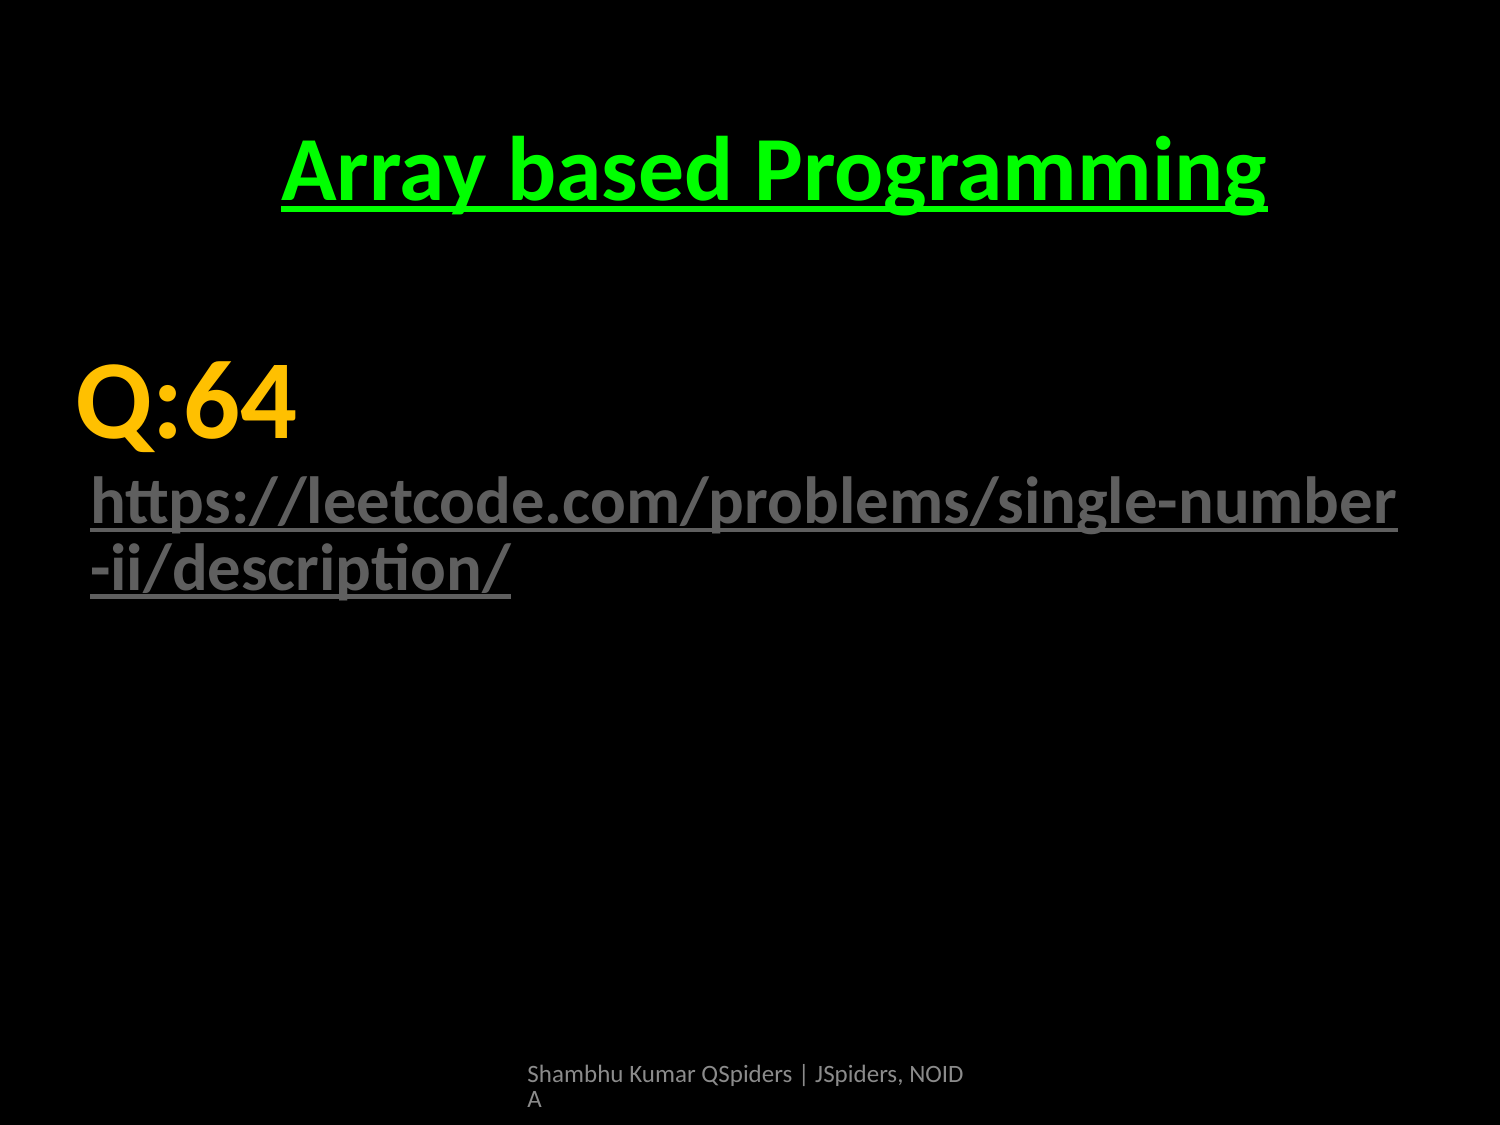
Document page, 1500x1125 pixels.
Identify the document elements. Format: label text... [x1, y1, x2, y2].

slide_number Q:64 [37, 299, 313, 488]
list https://leetcode.com/problems/single-number-ii/description/ [75, 262, 1425, 1005]
footer Shambhu Kumar QSpiders | JSpiders, NOIDA [512, 1042, 988, 1103]
text_box Array based Programming [99, 70, 1450, 258]
title Array based Programming [75, 45, 1425, 233]
